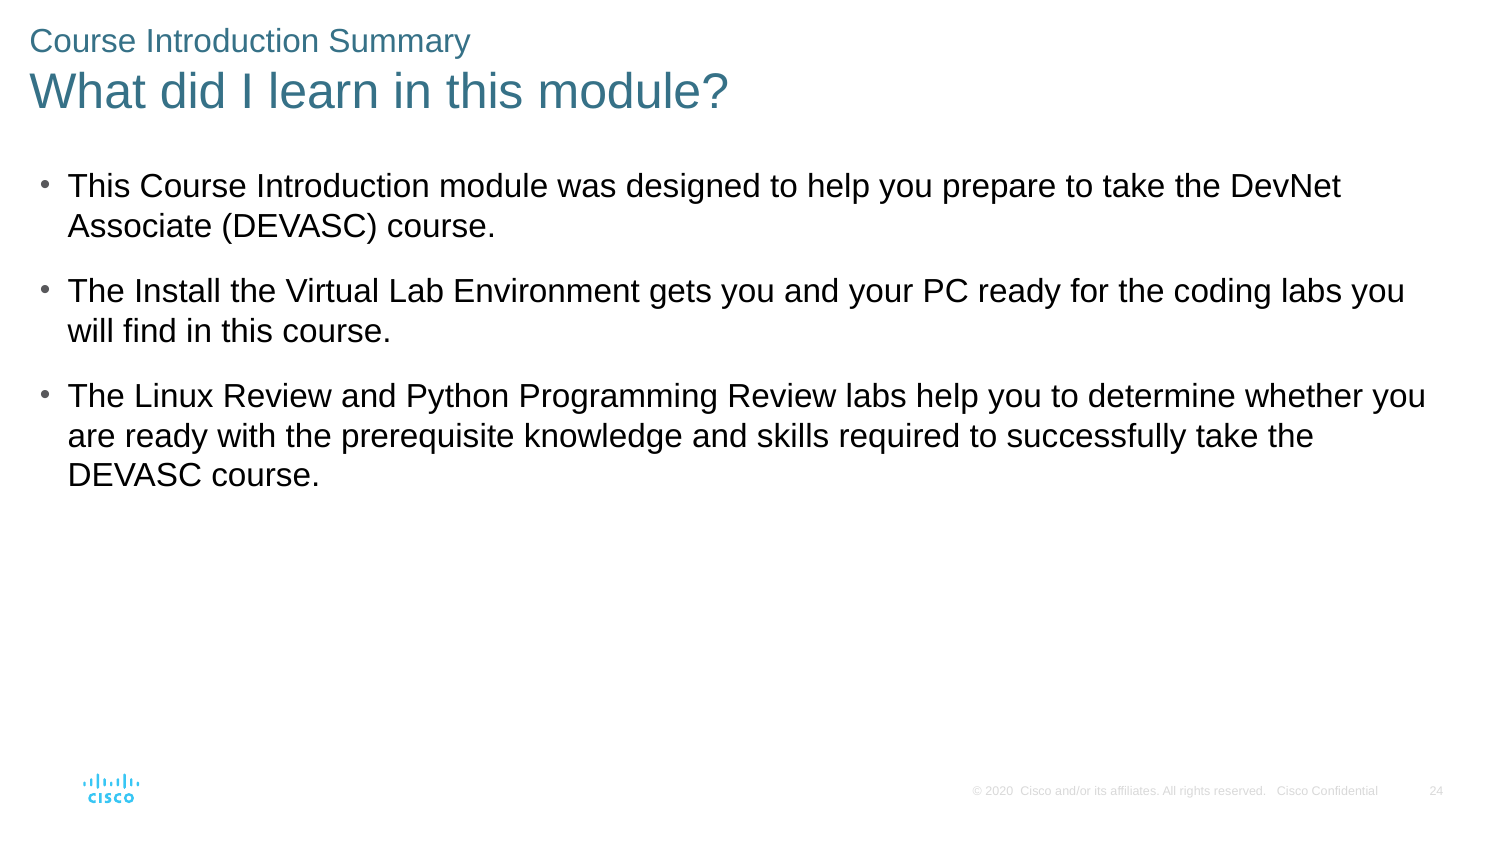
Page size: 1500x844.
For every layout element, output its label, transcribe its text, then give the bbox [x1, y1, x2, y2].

list This Course Introduction module was designed to help you prepare to take the DevNet Associate (DEVASC) course. The Install the Virtual Lab Environment gets you and your PC ready for the coding labs you will find in this course. The Linux Review and Python Programming Review labs help you to determine whether you are ready with the prerequisite knowledge and skills required to successfully take the DEVASC course. [24, 156, 1476, 744]
title Course Introduction Summary What did I learn in this module? [14, 6, 762, 131]
